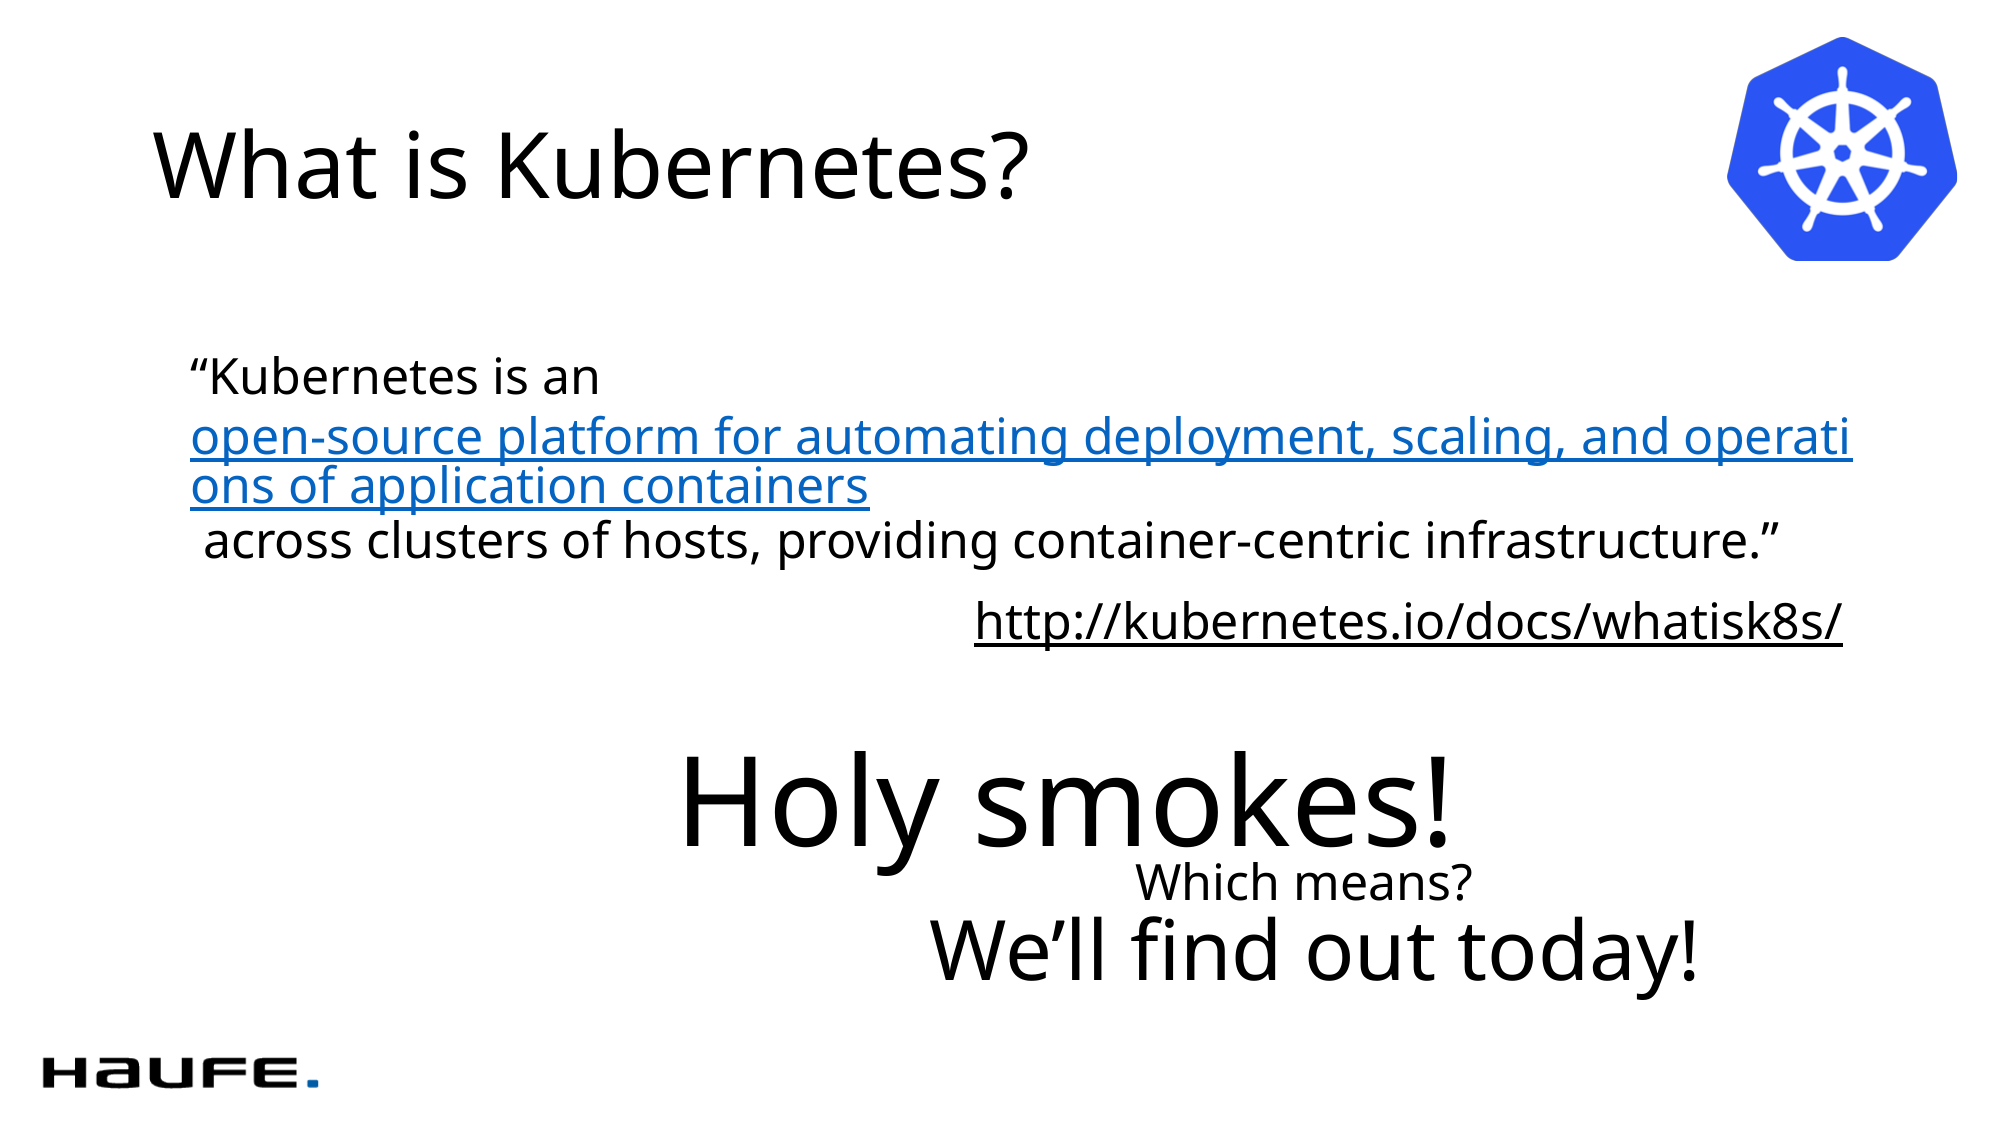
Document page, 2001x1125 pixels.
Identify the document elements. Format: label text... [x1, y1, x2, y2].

title What is Kubernetes? [137, 59, 1863, 278]
picture [1727, 37, 1958, 261]
text_box We’ll find out today! [914, 889, 1717, 1004]
text_box Which means? [1120, 843, 1489, 889]
list “Kubernetes is an open-source platform for automating deployment, scaling, and operations of application containers across clusters of hosts, providing container-centric infrastructure.” http://kubernetes.io/docs/whatisk8s/ [175, 343, 1872, 1096]
picture [0, 1014, 362, 1125]
text_box Holy smokes! [660, 714, 1472, 880]
